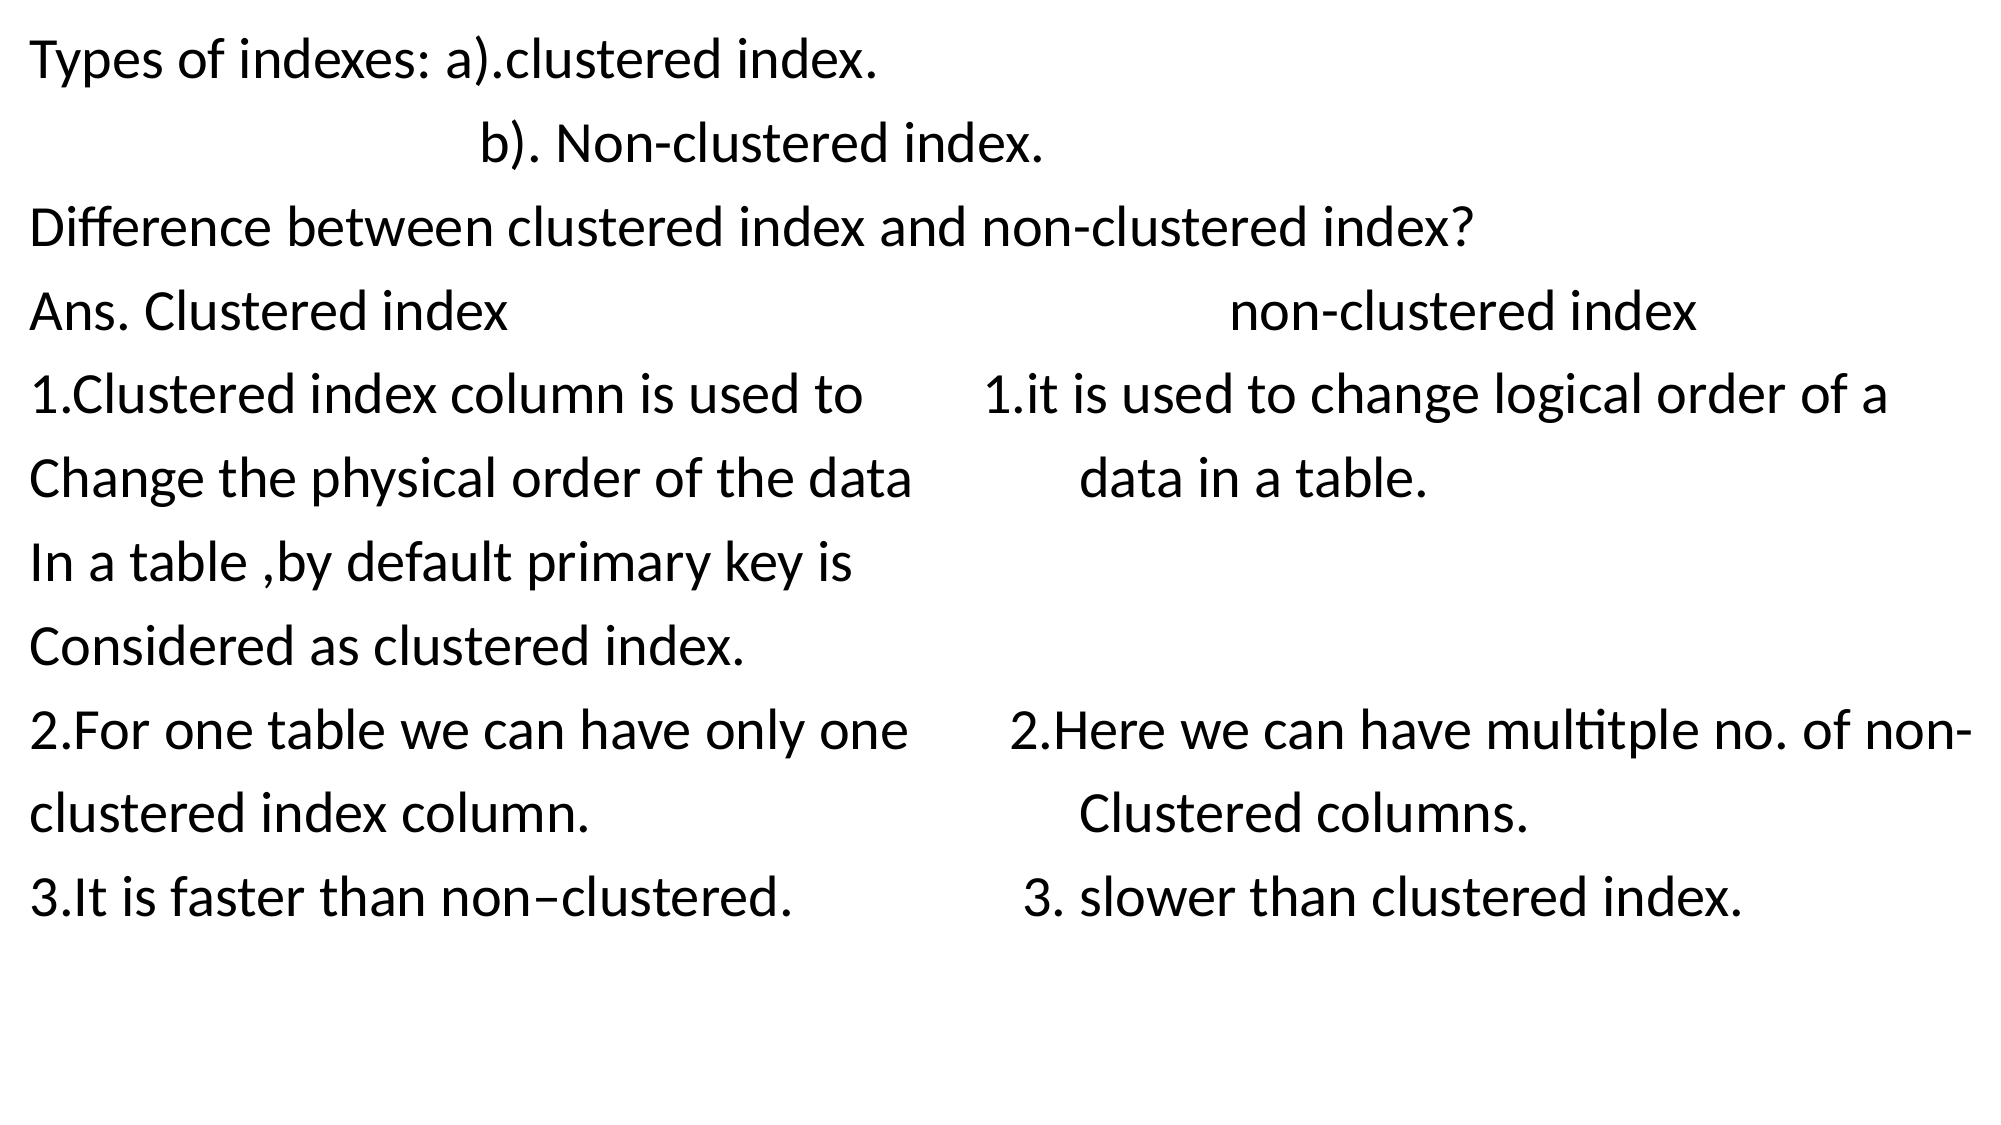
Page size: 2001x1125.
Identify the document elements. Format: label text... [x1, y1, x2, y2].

list Types of indexes: a).clustered index. b). Non-clustered index. Difference between clustered index and non-clustered index? Ans. Clustered index non-clustered index 1.Clustered index column is used to 1.it is used to change logical order of a Change the physical order of the data data in a table. In a table ,by default primary key is Considered as clustered index. 2.For one table we can have only one 2.Here we can have multitple no. of non- clustered index column. Clustered columns. 3.It is faster than non–clustered. 3. slower than clustered index. [14, 20, 2000, 1125]
